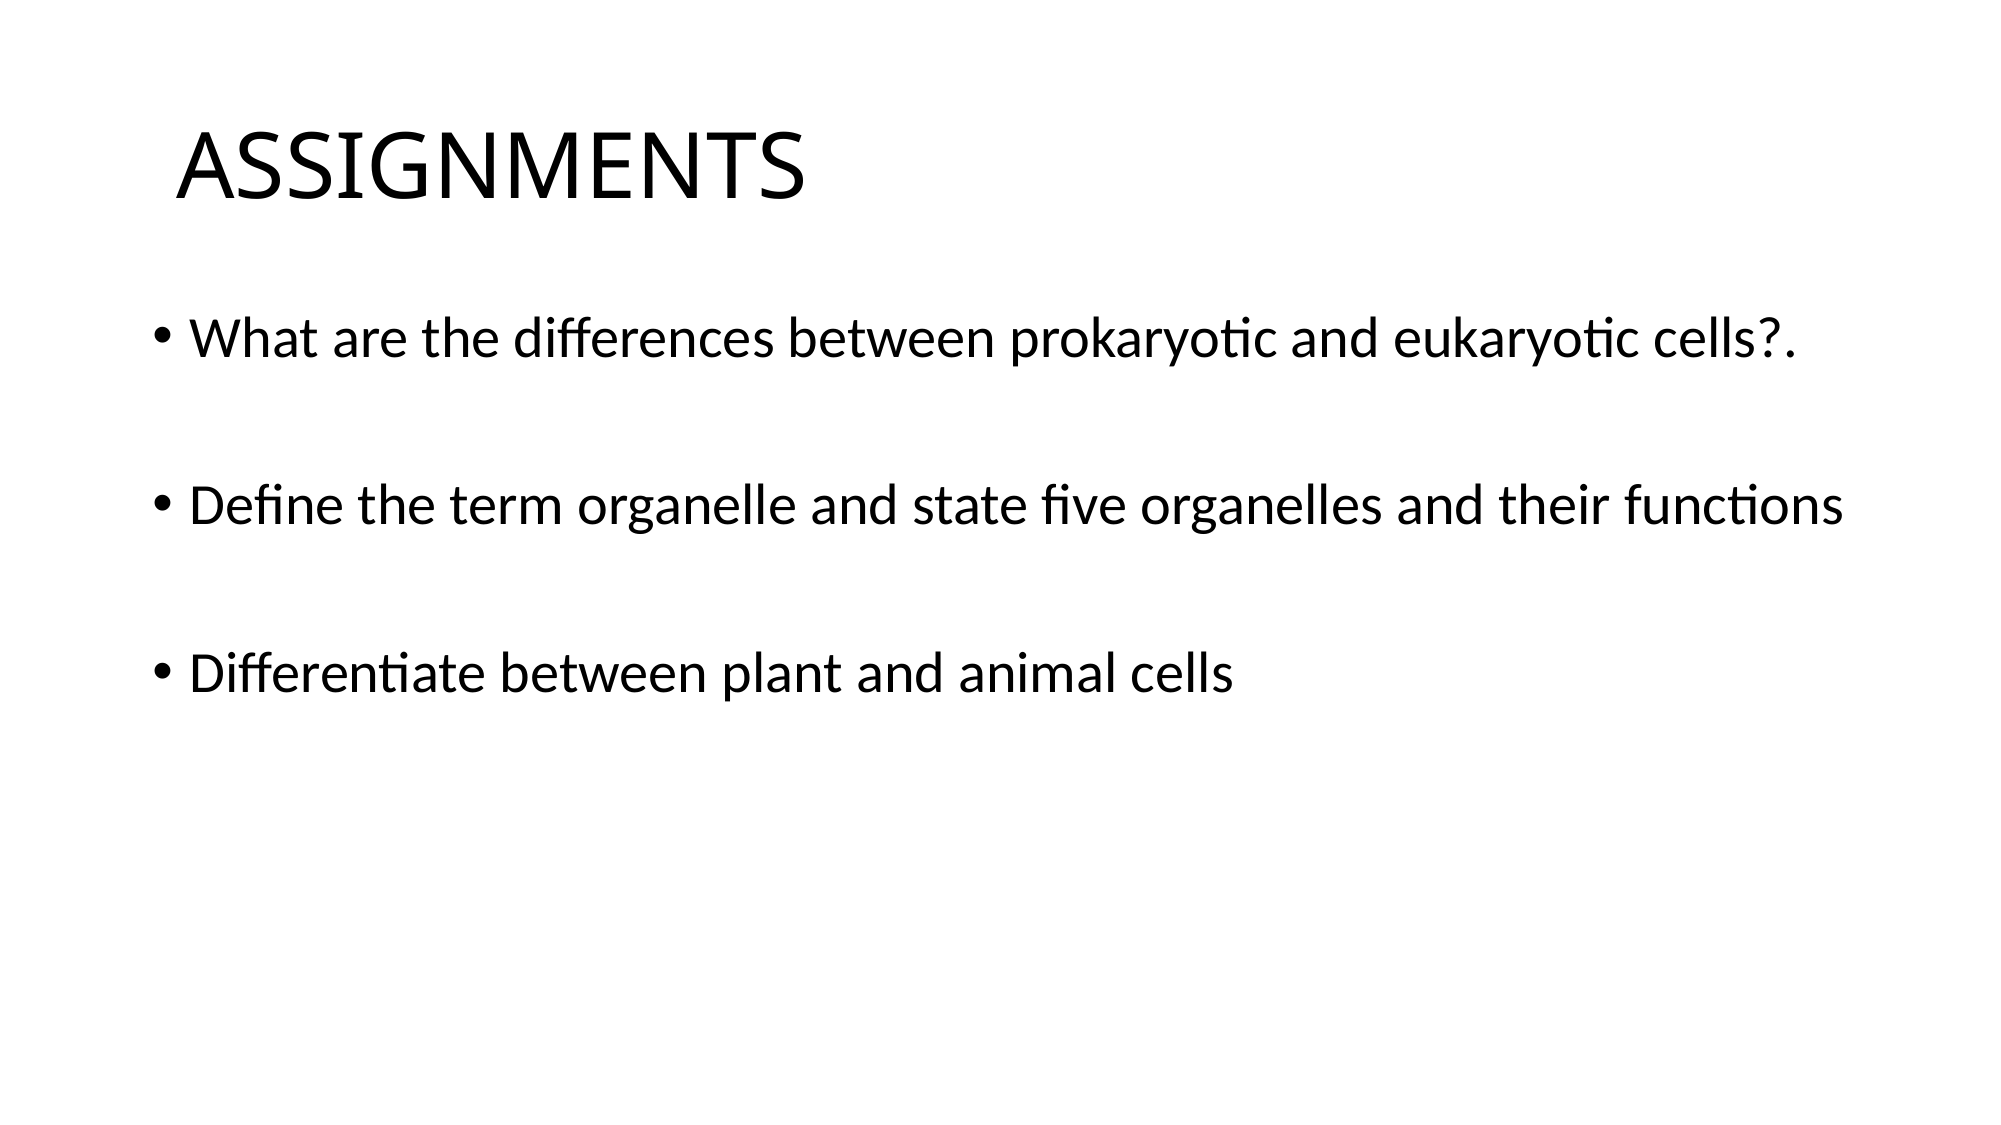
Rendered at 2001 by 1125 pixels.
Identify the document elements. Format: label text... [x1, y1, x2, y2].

list What are the differences between prokaryotic and eukaryotic cells?. Define the term organelle and state five organelles and their functions Differentiate between plant and animal cells [137, 299, 1863, 1014]
title ASSIGNMENTS [137, 59, 1863, 278]
